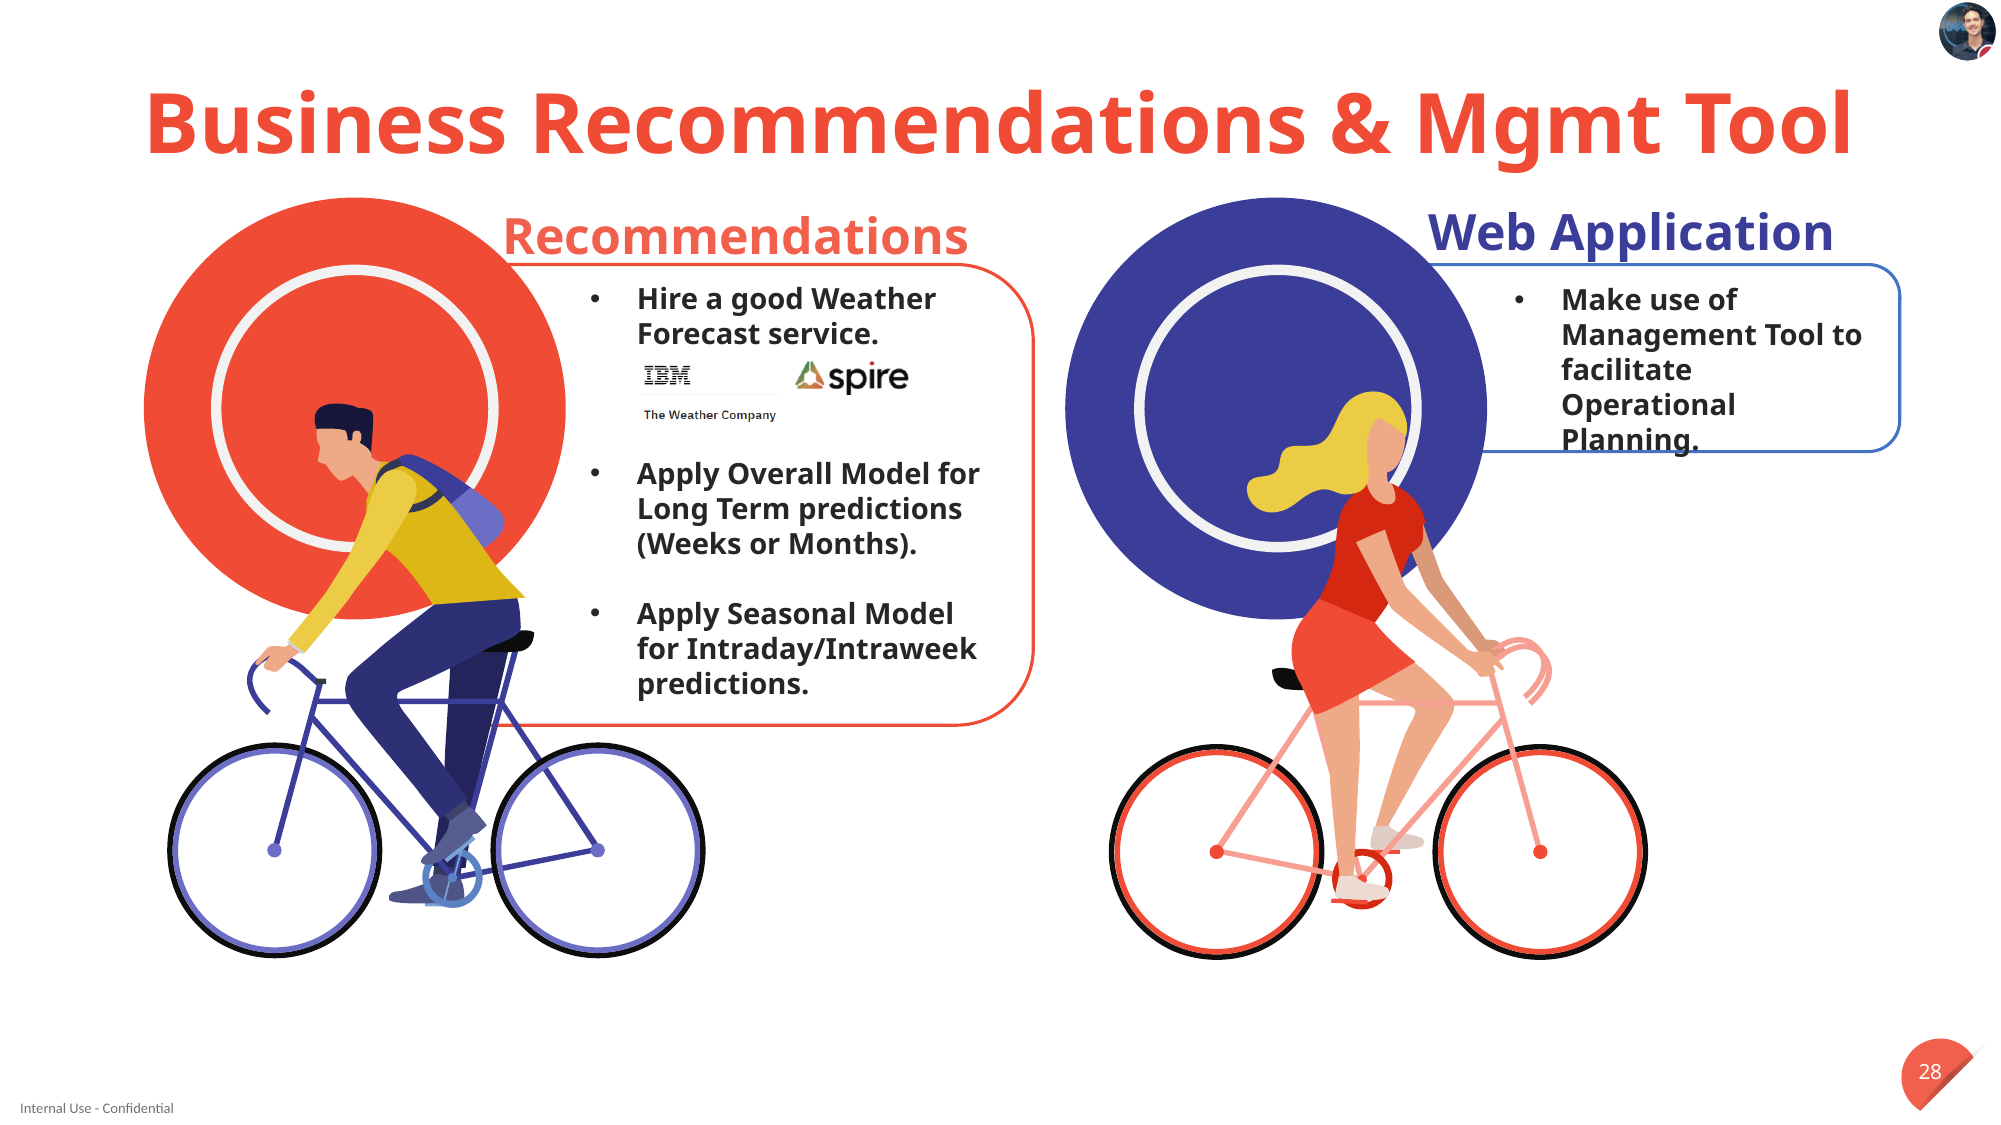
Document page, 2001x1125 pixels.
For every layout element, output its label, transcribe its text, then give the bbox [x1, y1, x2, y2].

picture [1936, 0, 1999, 63]
text_box [1140, 268, 1416, 386]
text_box [1016, 291, 1035, 699]
text_box [557, 268, 994, 396]
text_box [557, 344, 567, 396]
picture [639, 359, 780, 431]
text_box [142, 343, 153, 474]
text_box Make use of Management Tool to facilitate Operational Planning. [1499, 274, 1881, 464]
text_box Recommendations [557, 197, 985, 272]
text_box Hire a good Weather Forecast service. Apply Overall Model for Long Term predictions (Weeks or Months). Apply Seasonal Model for Intraday/Intraweek predictions. [575, 273, 1016, 708]
slide_number 28 [1899, 1042, 1961, 1103]
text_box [1108, 386, 1649, 960]
text_box [1436, 263, 1902, 451]
picture [793, 356, 915, 402]
title Business Recommendations & Mgmt Tool [92, 59, 1908, 193]
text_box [167, 396, 706, 959]
text_box Web Application [1329, 192, 1851, 268]
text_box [153, 197, 557, 620]
text_box [706, 708, 1007, 727]
text_box [1064, 196, 1487, 538]
